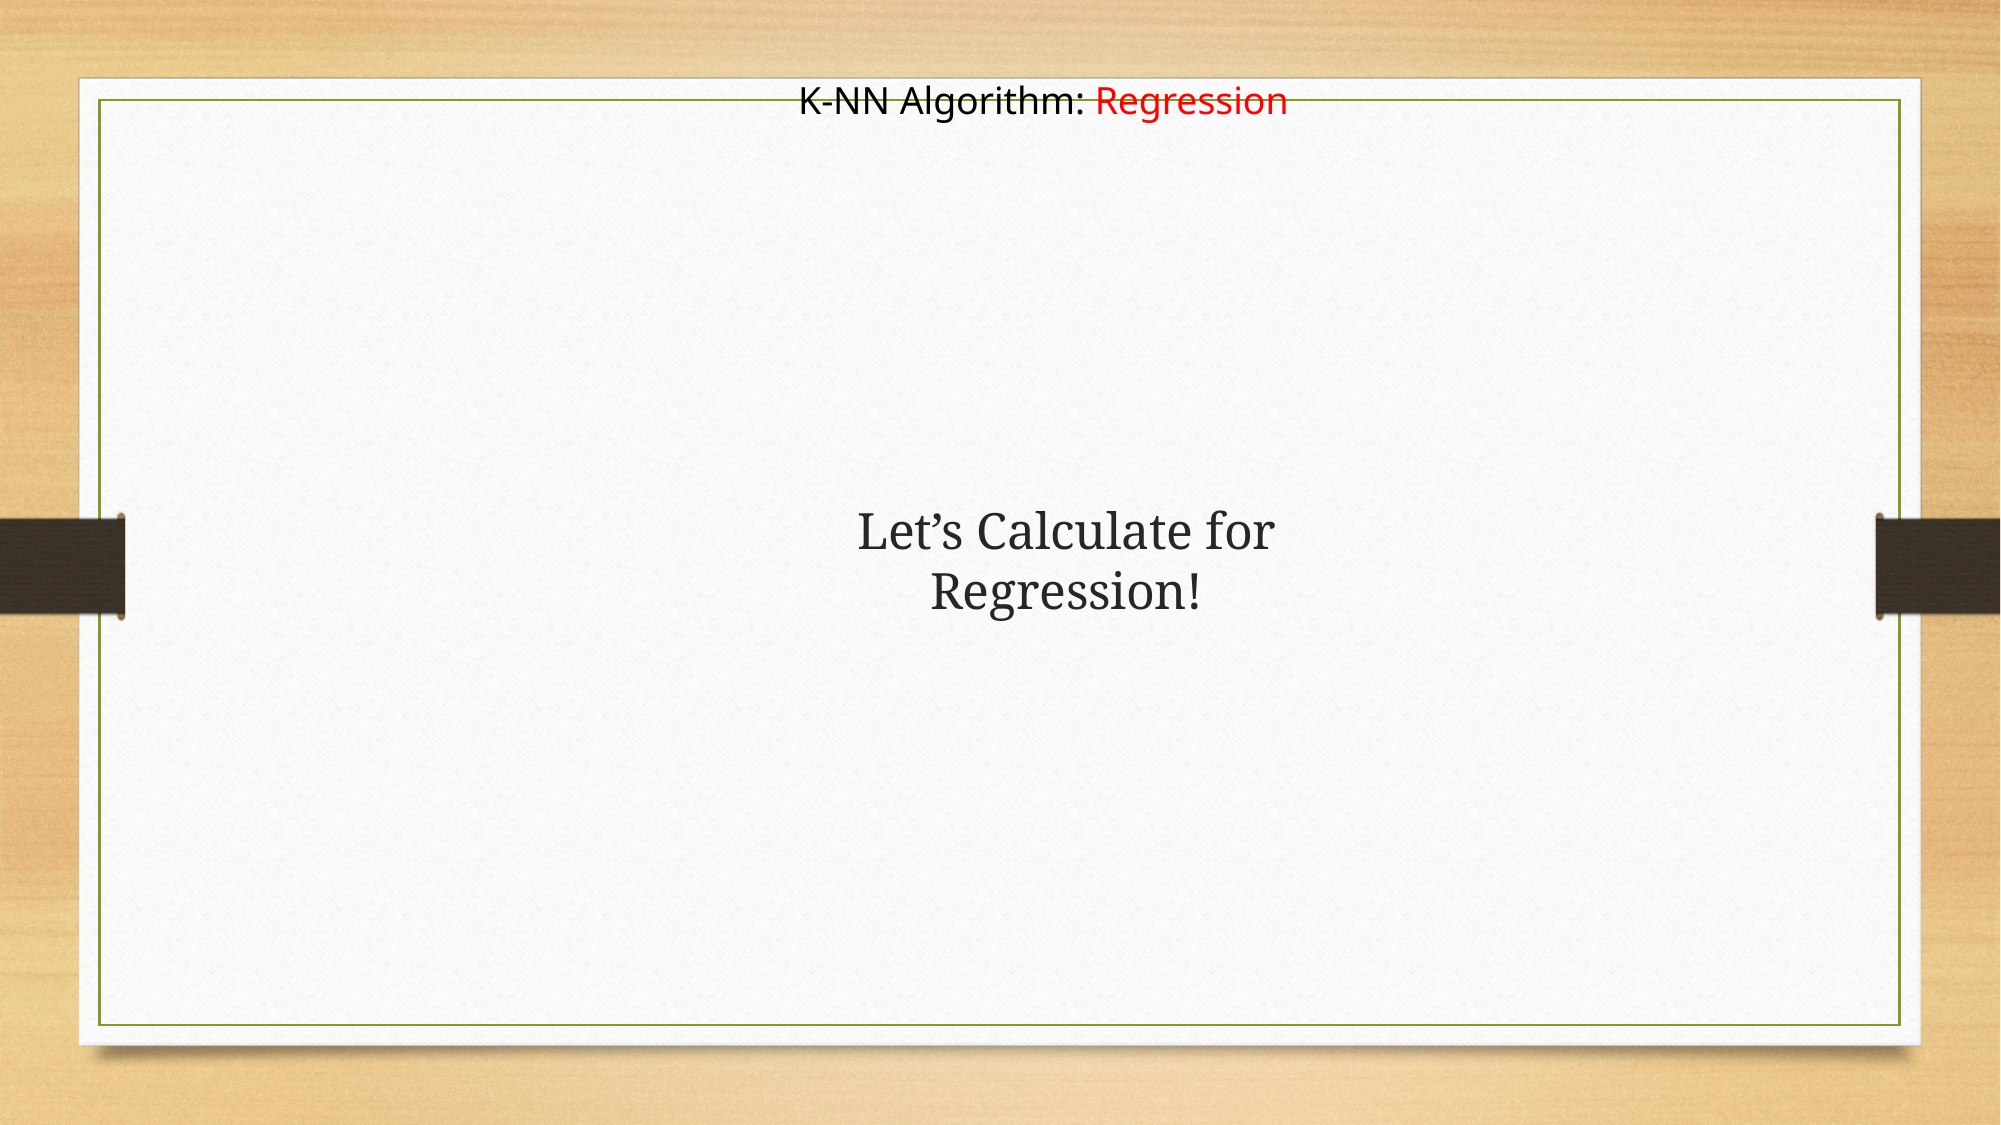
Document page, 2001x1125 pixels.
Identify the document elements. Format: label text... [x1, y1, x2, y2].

picture [0, 0, 2001, 1125]
text_box K-NN Algorithm: Regression [796, 75, 1342, 123]
title Let’s Calculate for Regression! [754, 463, 1378, 654]
